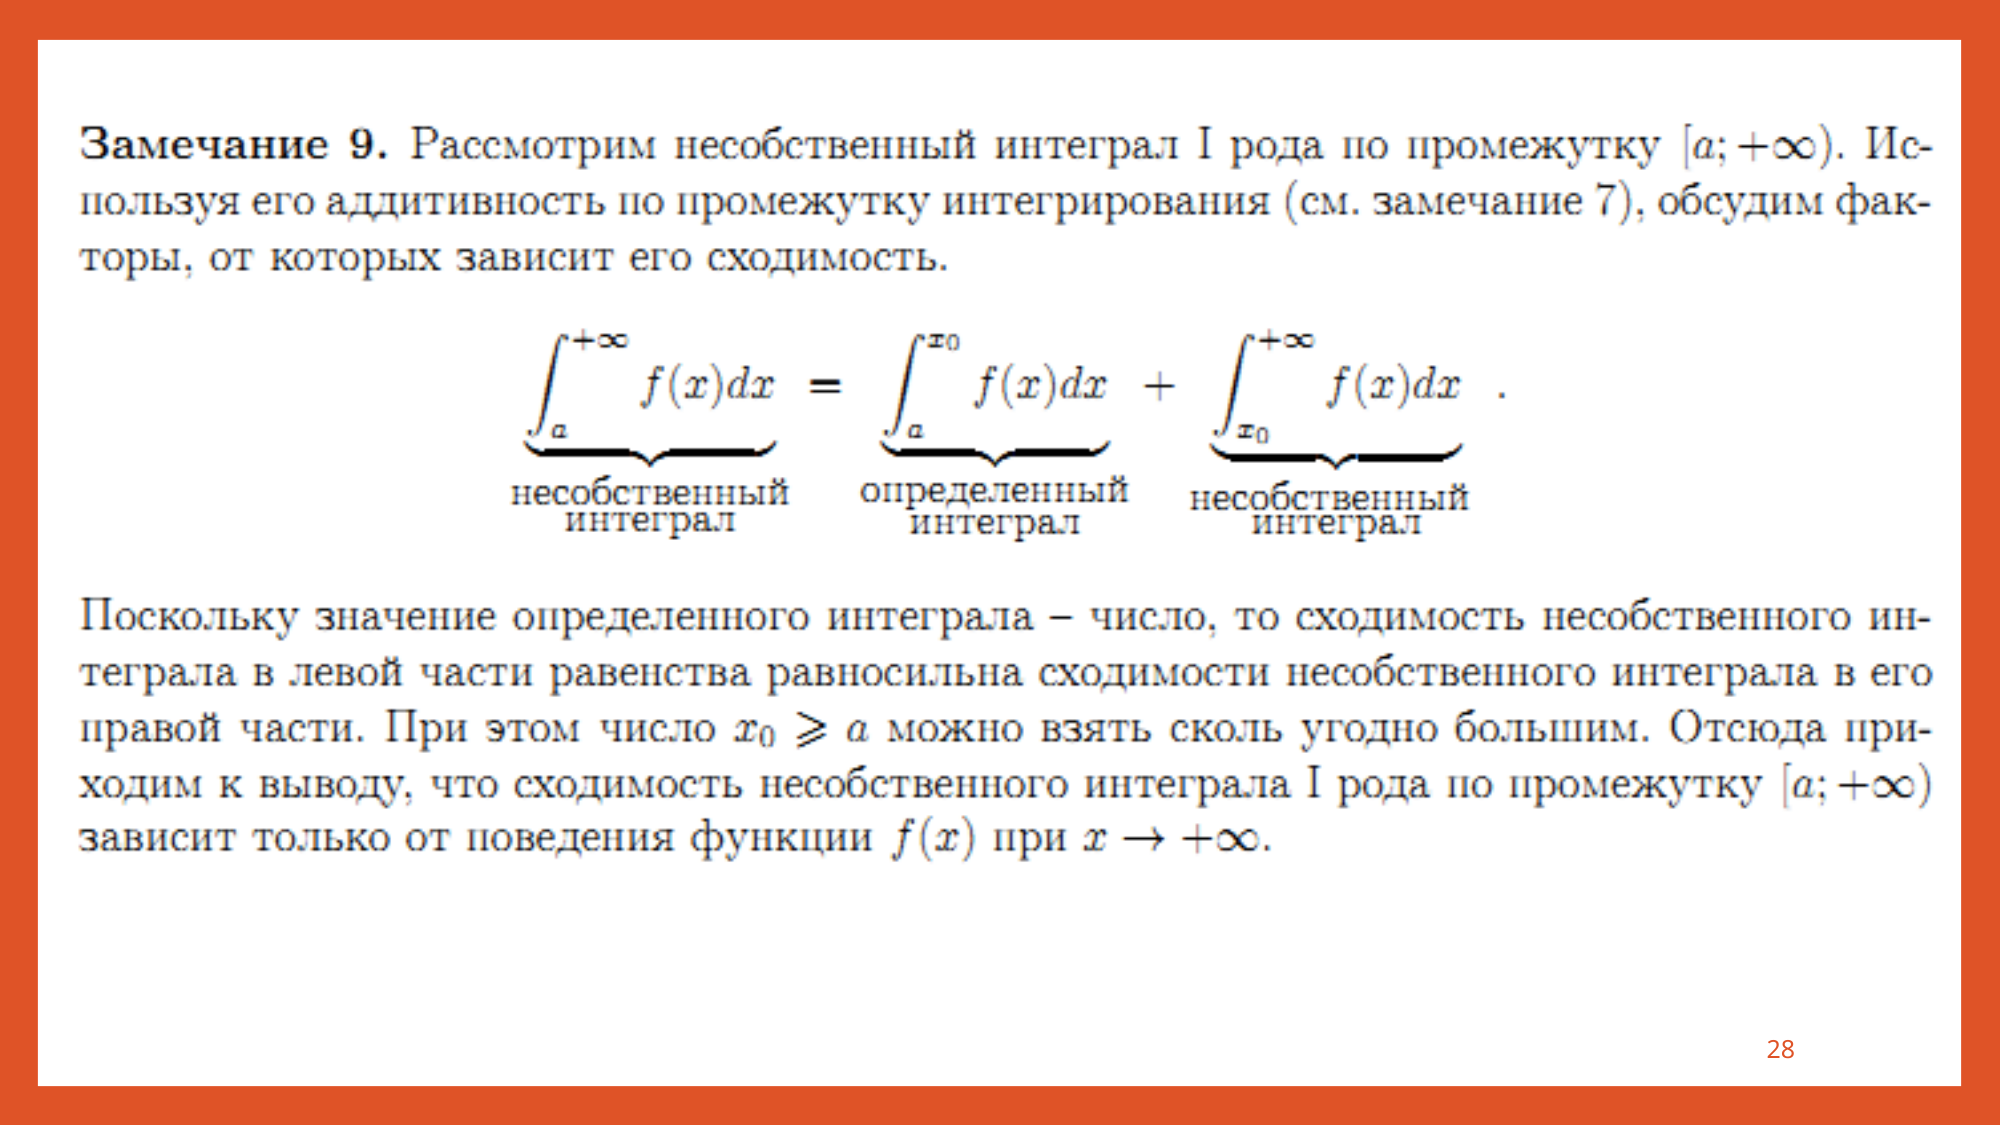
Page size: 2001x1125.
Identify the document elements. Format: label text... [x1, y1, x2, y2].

slide_number 28 [1530, 1020, 1811, 1081]
picture [47, 114, 1952, 878]
